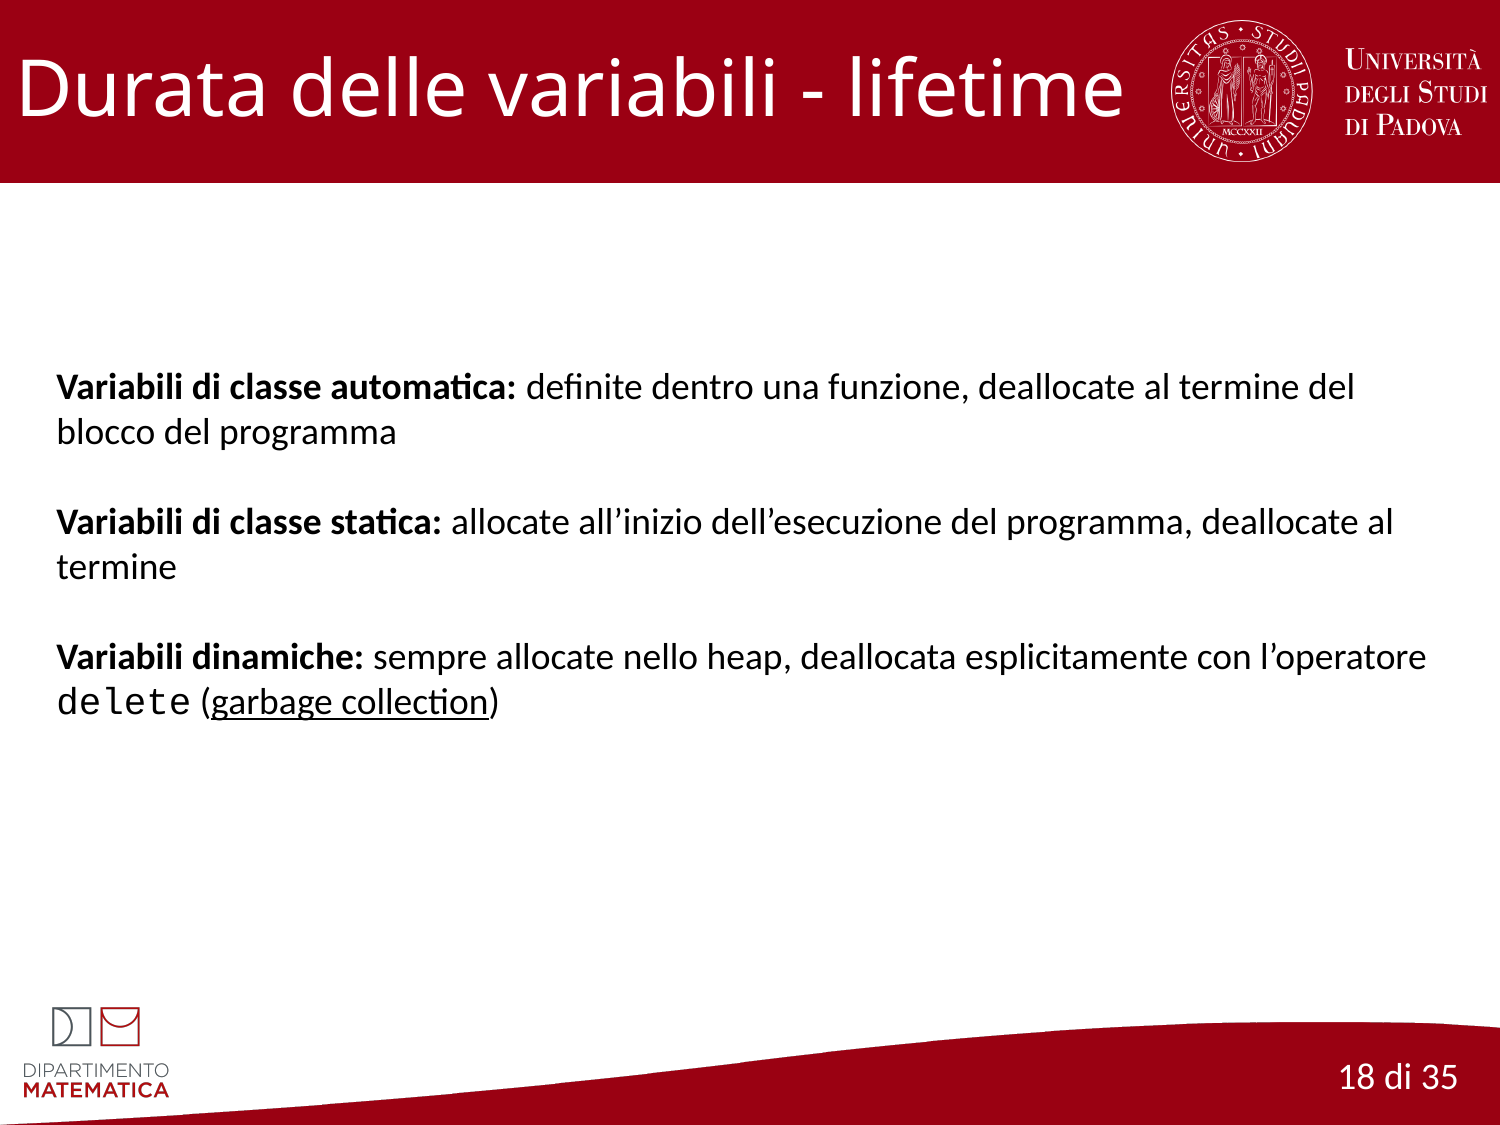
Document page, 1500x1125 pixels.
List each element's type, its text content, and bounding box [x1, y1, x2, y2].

picture [0, 1007, 1500, 1125]
slide_number 18 di 35 [1136, 1044, 1474, 1104]
picture [1171, 20, 1487, 162]
text_box Variabili di classe automatica: definite dentro una funzione, deallocate al termine del blocco del programma Variabili di classe statica: allocate all’inizio dell’esecuzione del programma, deallocate al termine Variabili dinamiche: sempre allocate nello heap, deallocata esplicitamente con l’operatore delete (garbage collection) [41, 355, 1459, 730]
title Durata delle variabili - lifetime [0, 0, 1159, 183]
